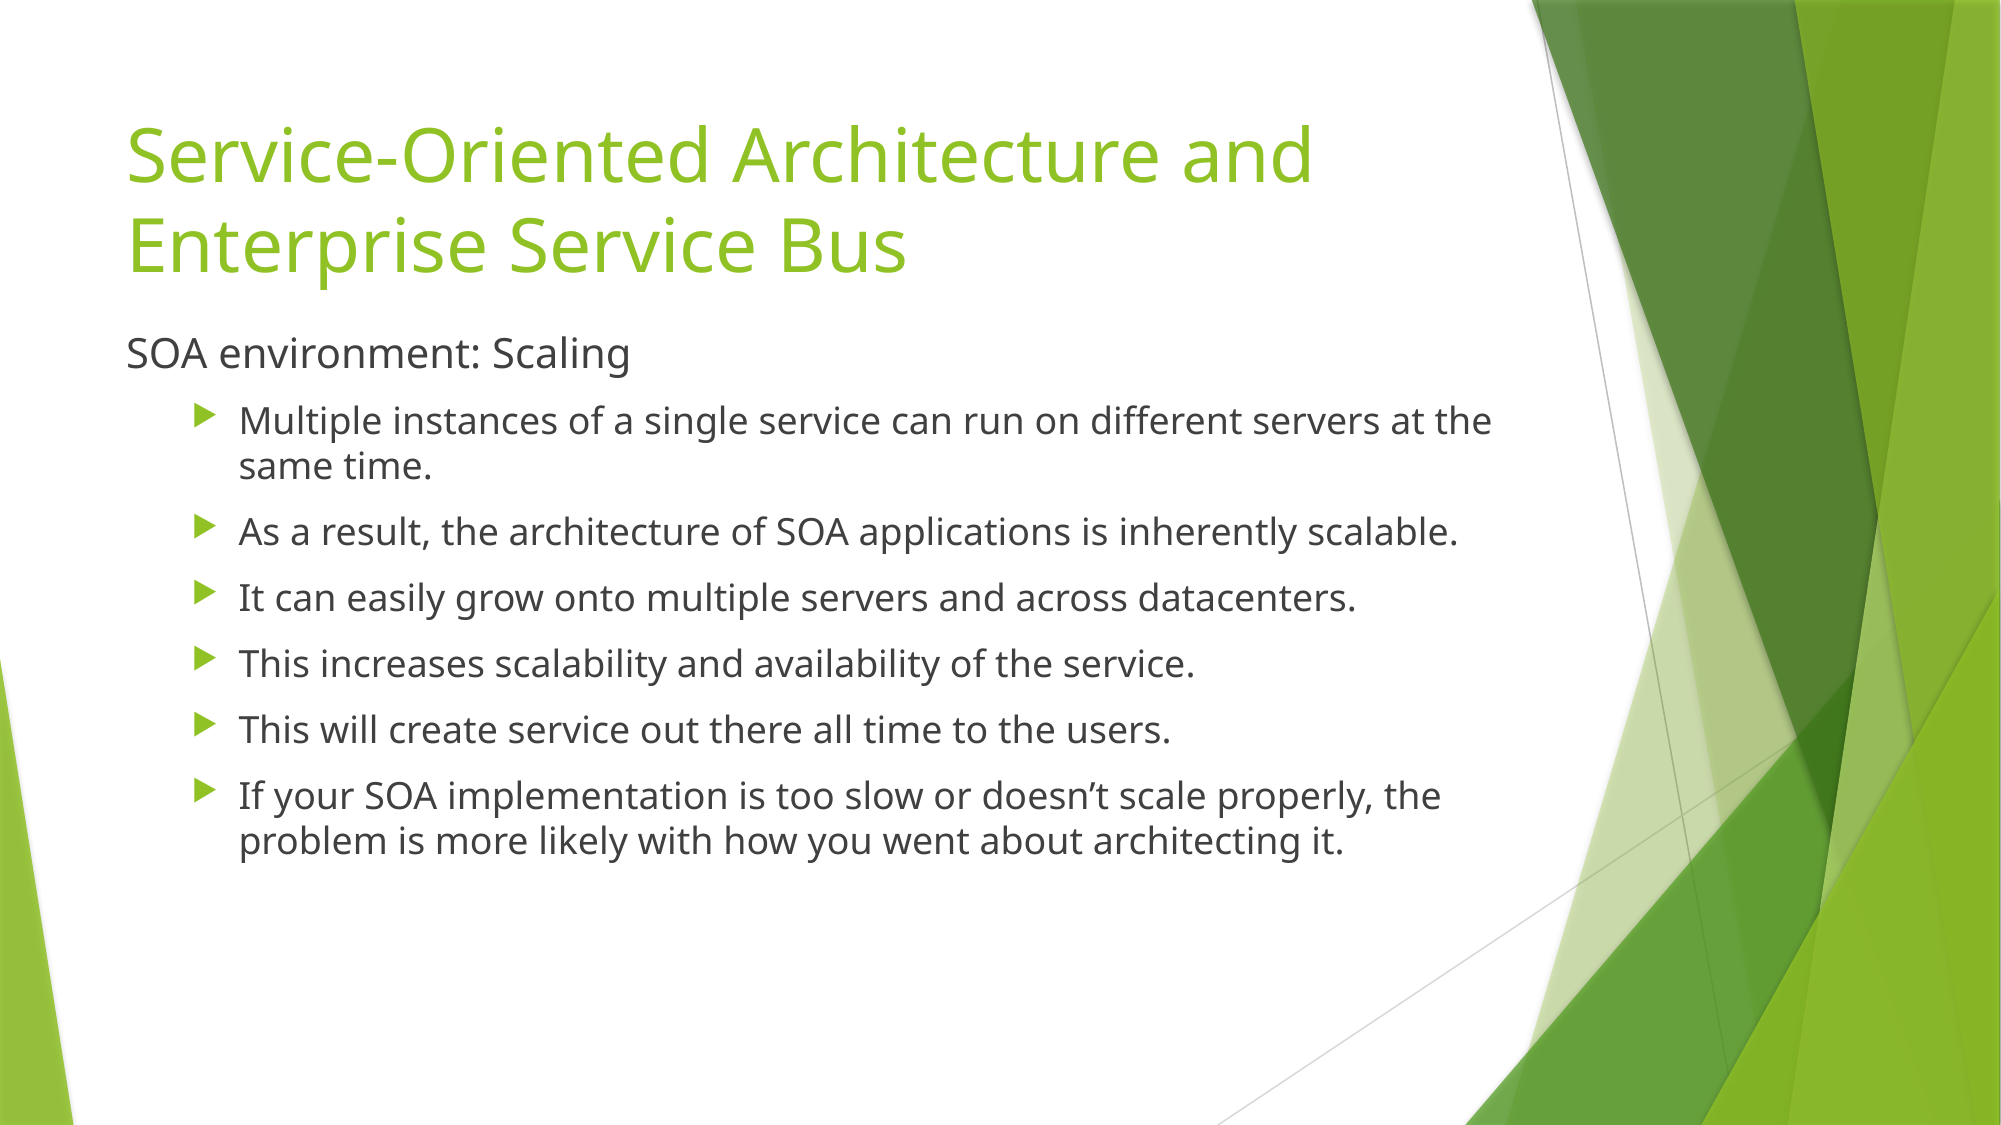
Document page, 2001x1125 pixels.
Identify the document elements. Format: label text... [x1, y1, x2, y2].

list SOA environment: Scaling Multiple instances of a single service can run on different servers at the same time. As a result, the architecture of SOA applications is inherently scalable. It can easily grow onto multiple servers and across datacenters. This increases scalability and availability of the service. This will create service out there all time to the users. If your SOA implementation is too slow or doesn’t scale properly, the problem is more likely with how you went about architecting it. [111, 319, 1522, 1025]
title Service-Oriented Architecture and Enterprise Service Bus [111, 99, 1522, 303]
